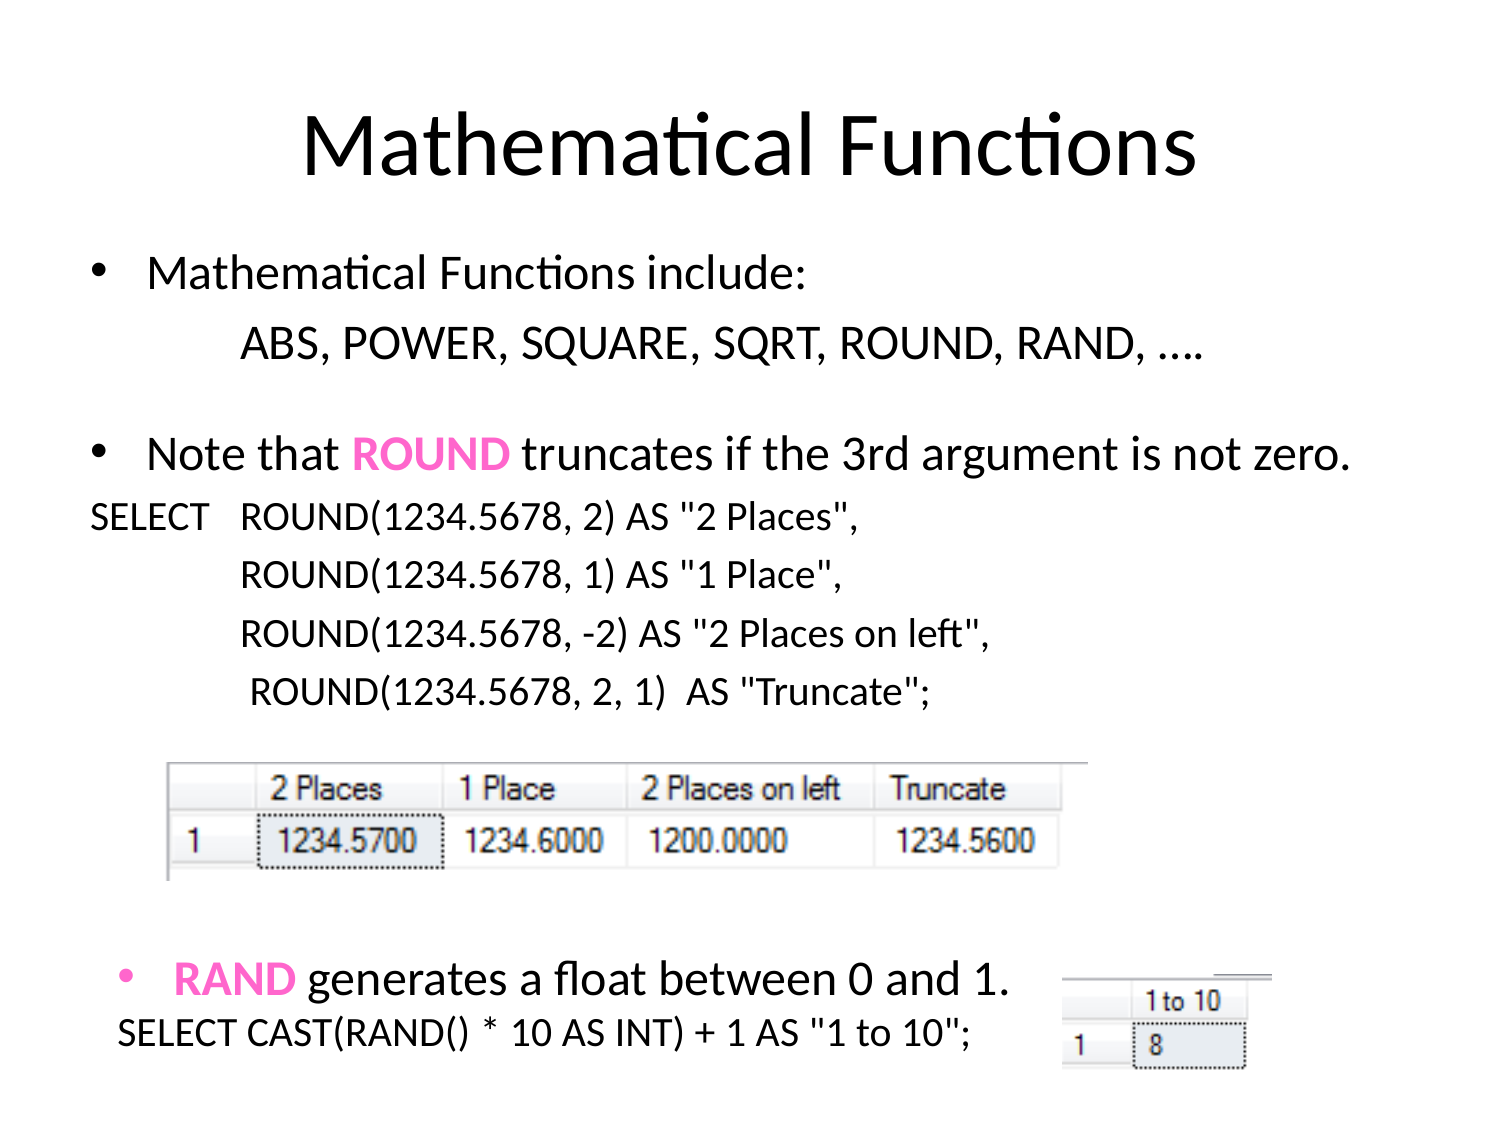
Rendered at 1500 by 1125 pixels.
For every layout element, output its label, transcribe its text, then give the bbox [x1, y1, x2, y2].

picture [1062, 974, 1272, 1093]
picture [162, 762, 1088, 881]
title Mathematical Functions [75, 45, 1425, 232]
text_box RAND generates a float between 0 and 1. SELECT CAST(RAND() * 10 AS INT) + 1 AS "1 to 10"; [102, 937, 1026, 1123]
list Mathematical Functions include: ABS, POWER, SQUARE, SQRT, ROUND, RAND, …. Note that ROUND truncates if the 3rd argument is not zero. SELECT ROUND(1234.5678, 2) AS "2 Places", ROUND(1234.5678, 1) AS "1 Place", ROUND(1234.5678, -2) AS "2 Places on left", ROUND(1234.5678, 2, 1) AS "Truncate"; [75, 232, 1425, 881]
